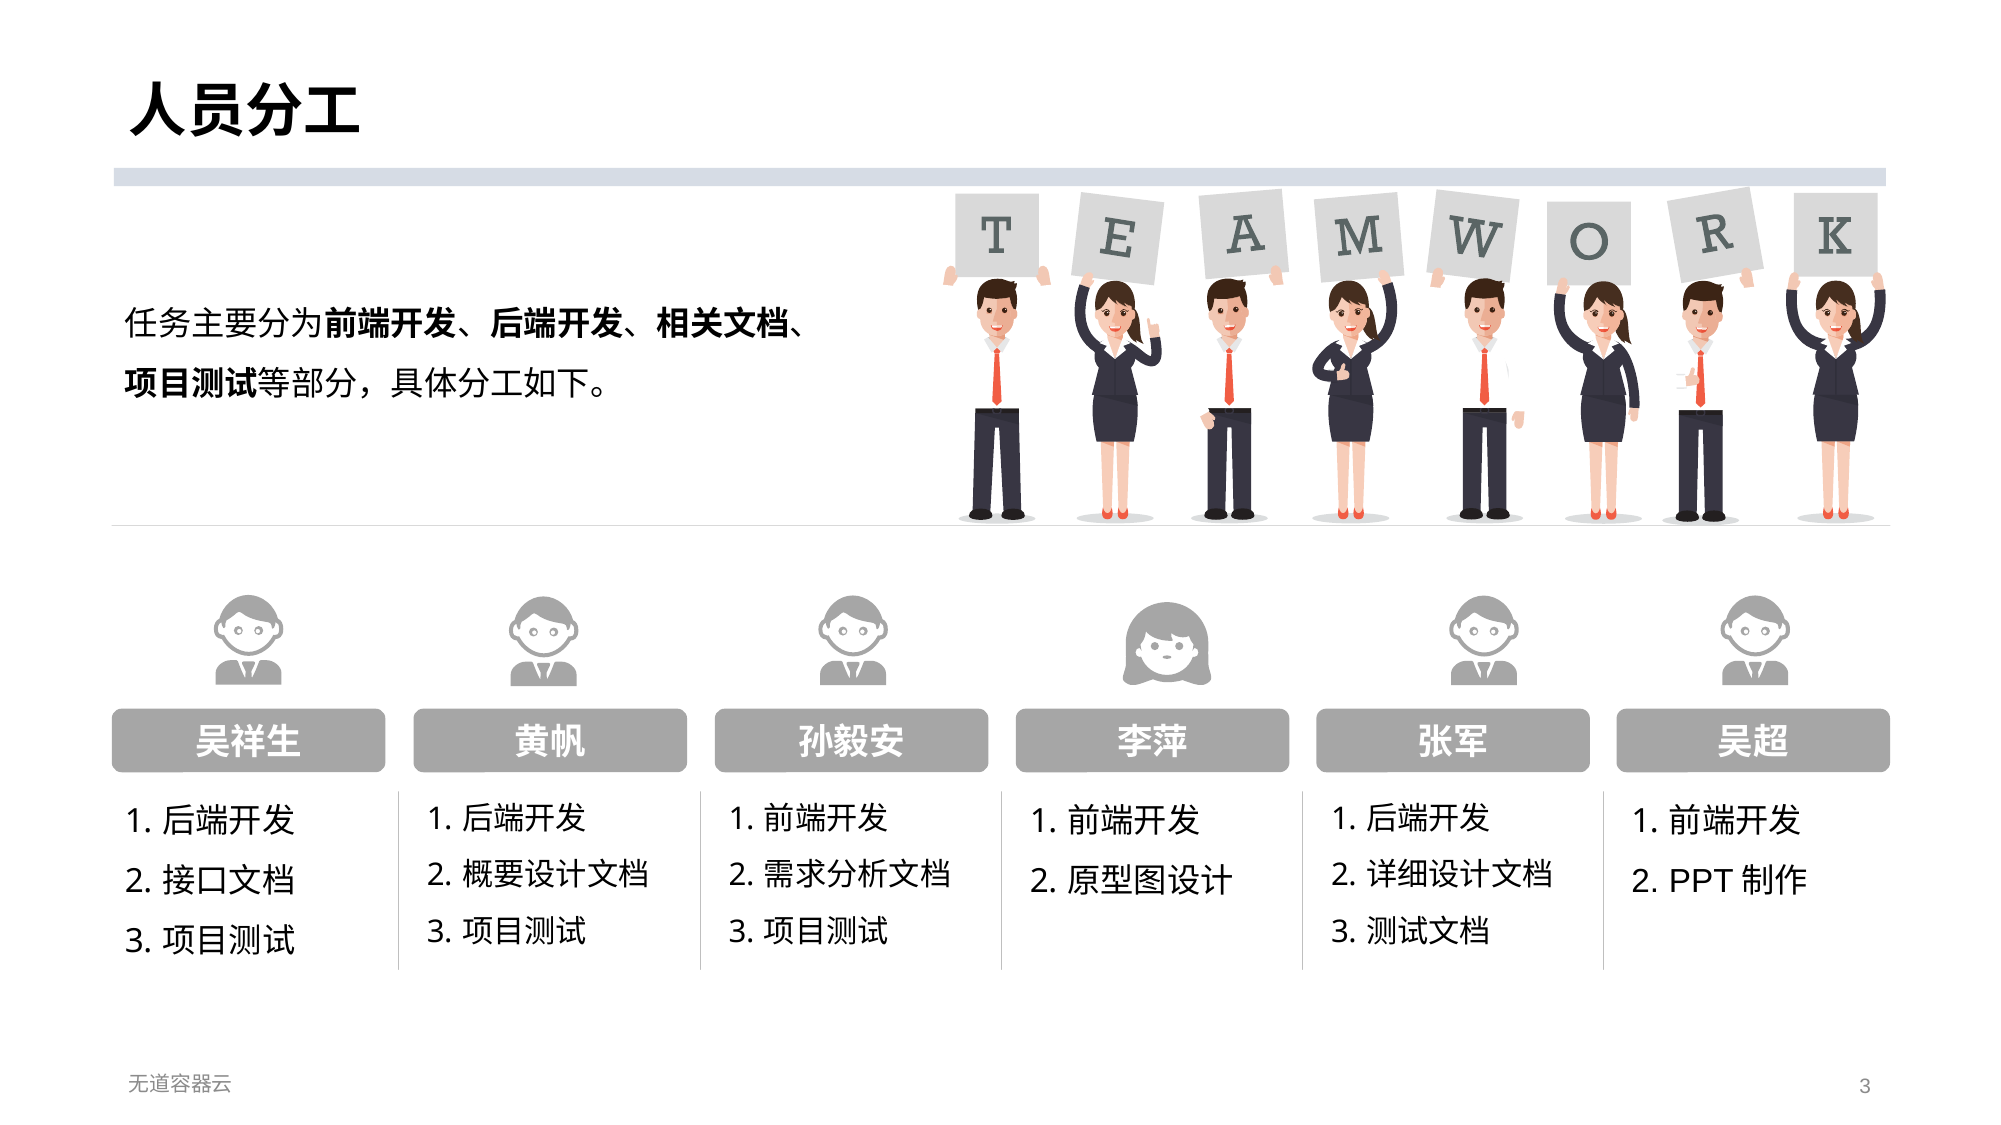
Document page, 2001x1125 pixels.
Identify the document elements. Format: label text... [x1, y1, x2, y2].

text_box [109, 186, 1891, 970]
footer 无道容器云 [114, 1068, 789, 1103]
slide_number 3 [1412, 1068, 1886, 1103]
title 人员分工 [114, 0, 1886, 152]
